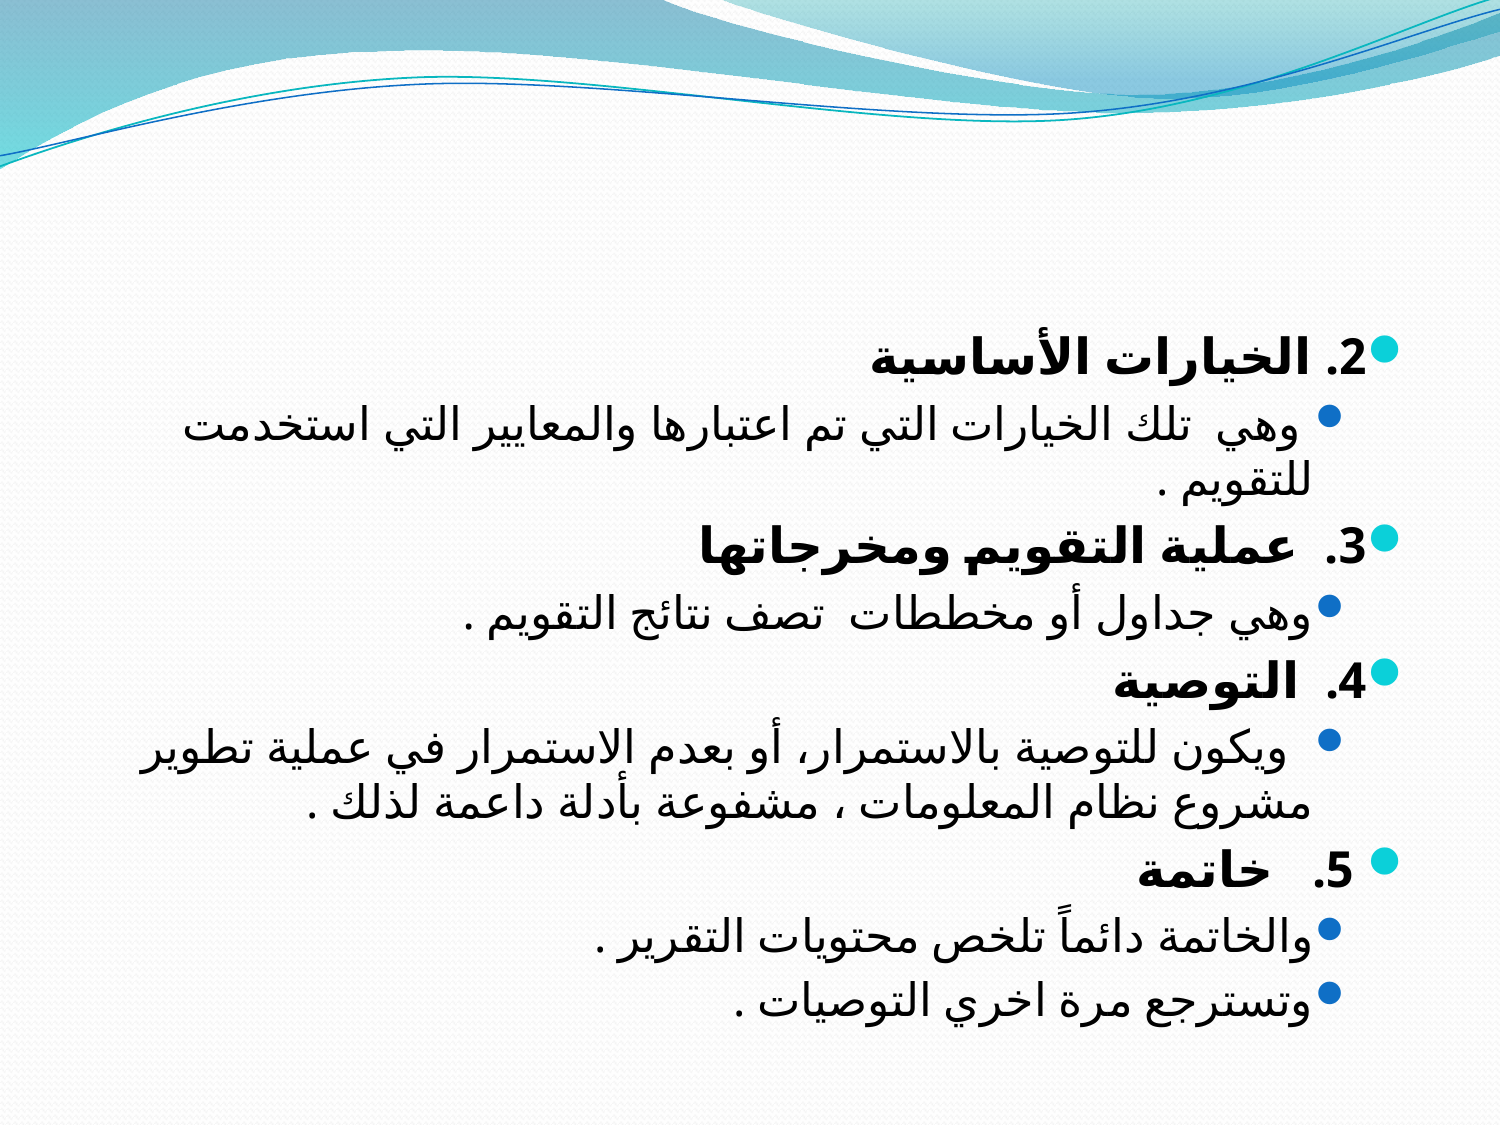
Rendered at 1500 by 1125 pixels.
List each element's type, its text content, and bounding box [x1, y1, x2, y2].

list 2. الخيارات الأساسية وهي تلك الخيارات التي تم اعتبارها والمعايير التي استخدمت للتقويم . 3. عملية التقويم ومخرجاتها وهي جداول أو مخططات تصف نتائج التقويم . 4. التوصية ويكون للتوصية بالاستمرار، أو بعدم الاستمرار في عملية تطوير مشروع نظام المعلومات ، مشفوعة بأدلة داعمة لذلك . 5. خاتمة والخاتمة دائماً تلخص محتويات التقرير . وتسترجع مرة اخري التوصيات . [75, 317, 1425, 1038]
